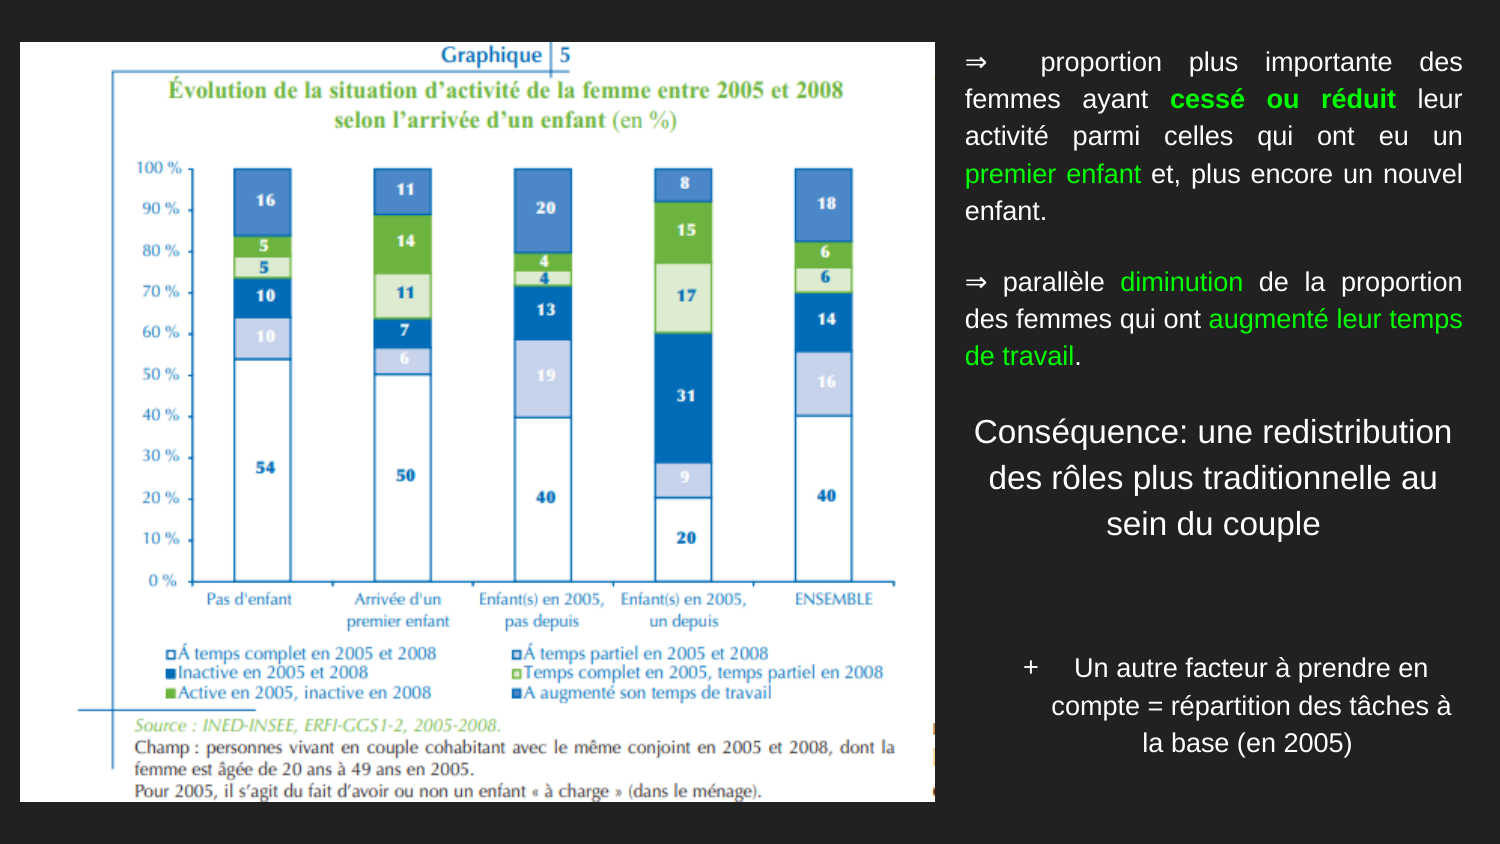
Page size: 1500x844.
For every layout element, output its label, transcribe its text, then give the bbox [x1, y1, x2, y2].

list ⇒ proportion plus importante des femmes ayant cessé ou réduit leur activité parmi celles qui ont eu un premier enfant et, plus encore un nouvel enfant. ⇒ parallèle diminution de la proportion des femmes qui ont augmenté leur temps de travail. Conséquence: une redistribution des rôles plus traditionnelle au sein du couple Un autre facteur à prendre en compte = répartition des tâches à la base (en 2005) [949, 24, 1478, 802]
picture [19, 41, 935, 802]
